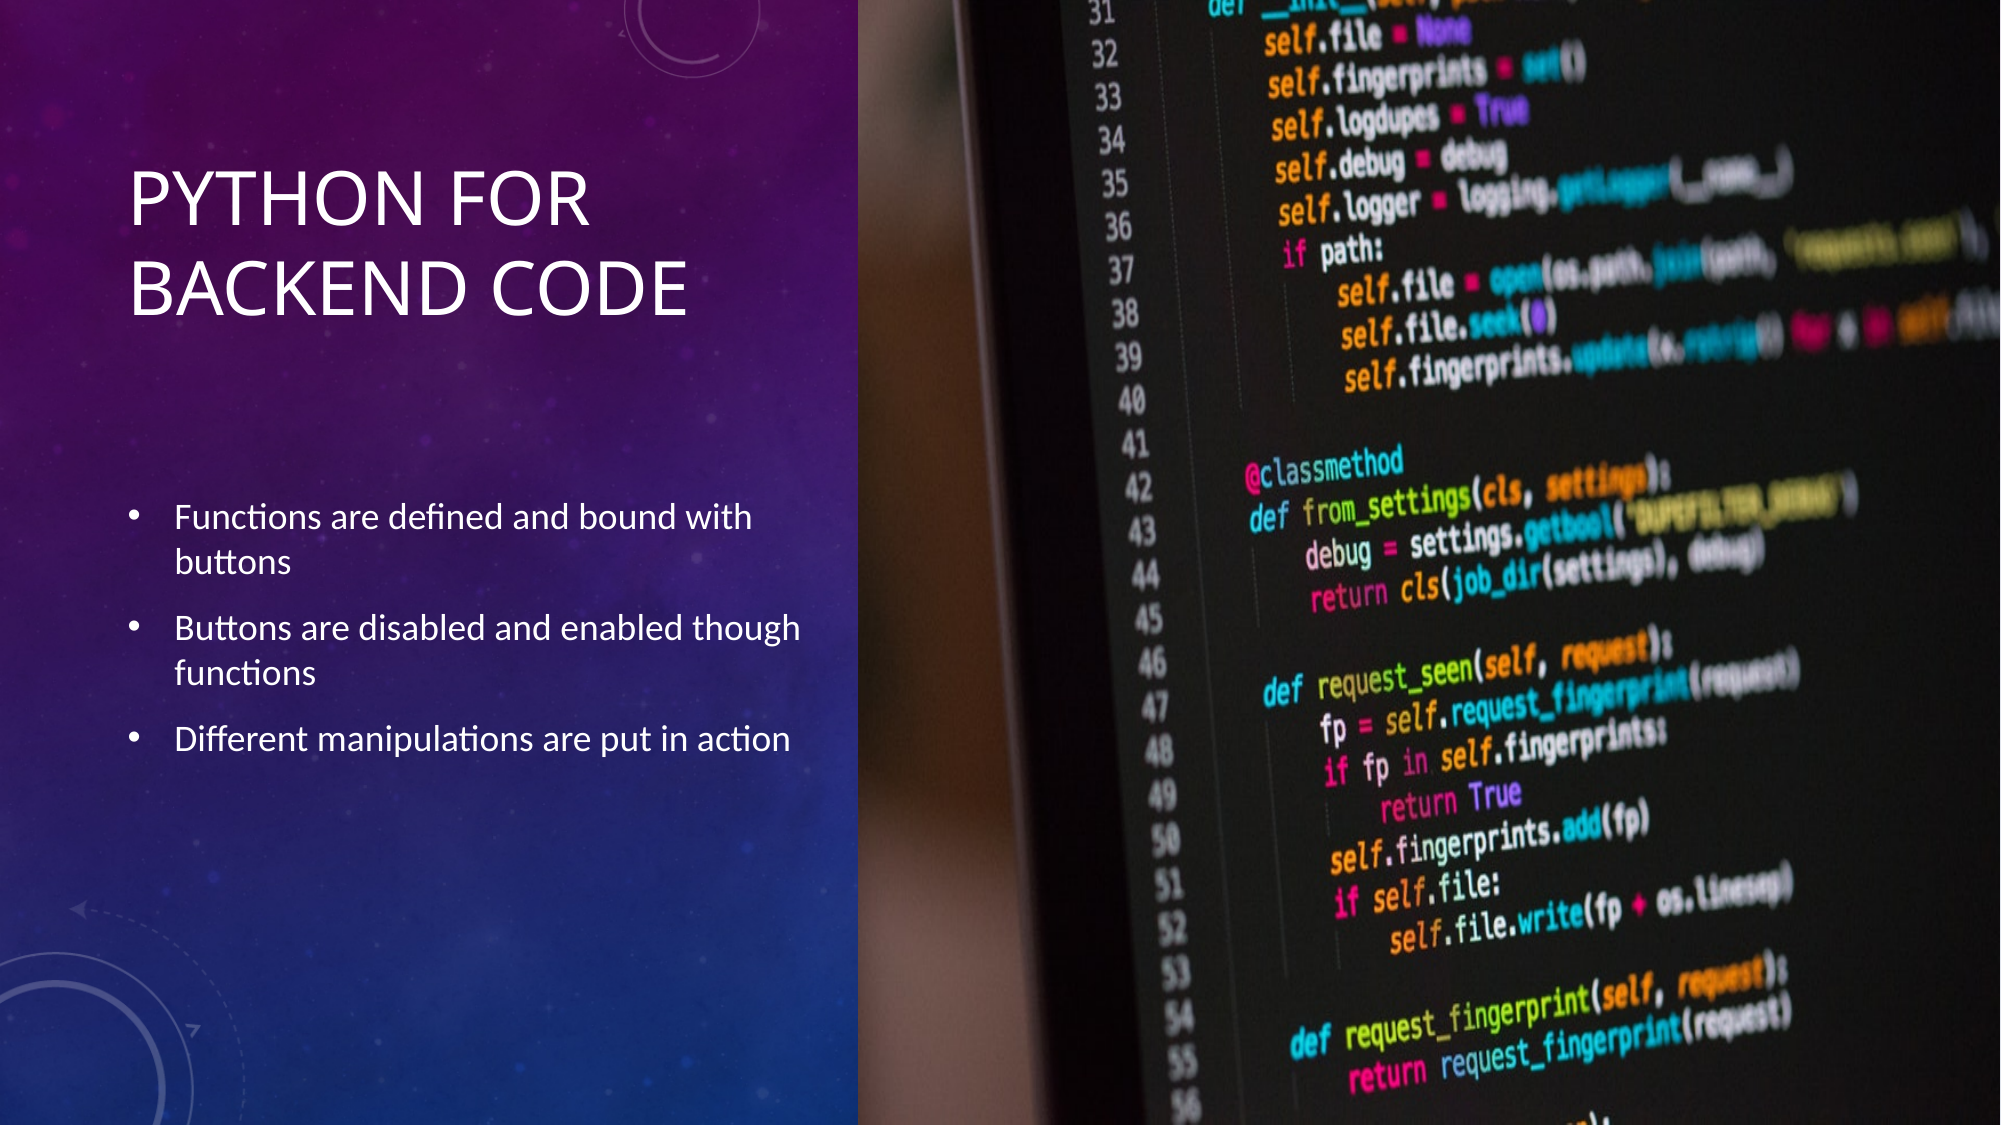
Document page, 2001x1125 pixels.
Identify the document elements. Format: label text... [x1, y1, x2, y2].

title Python For backend Code [112, 99, 803, 288]
picture [0, 0, 2001, 1125]
list Functions are defined and bound with buttons Buttons are disabled and enabled though functions Different manipulations are put in action [112, 288, 851, 964]
